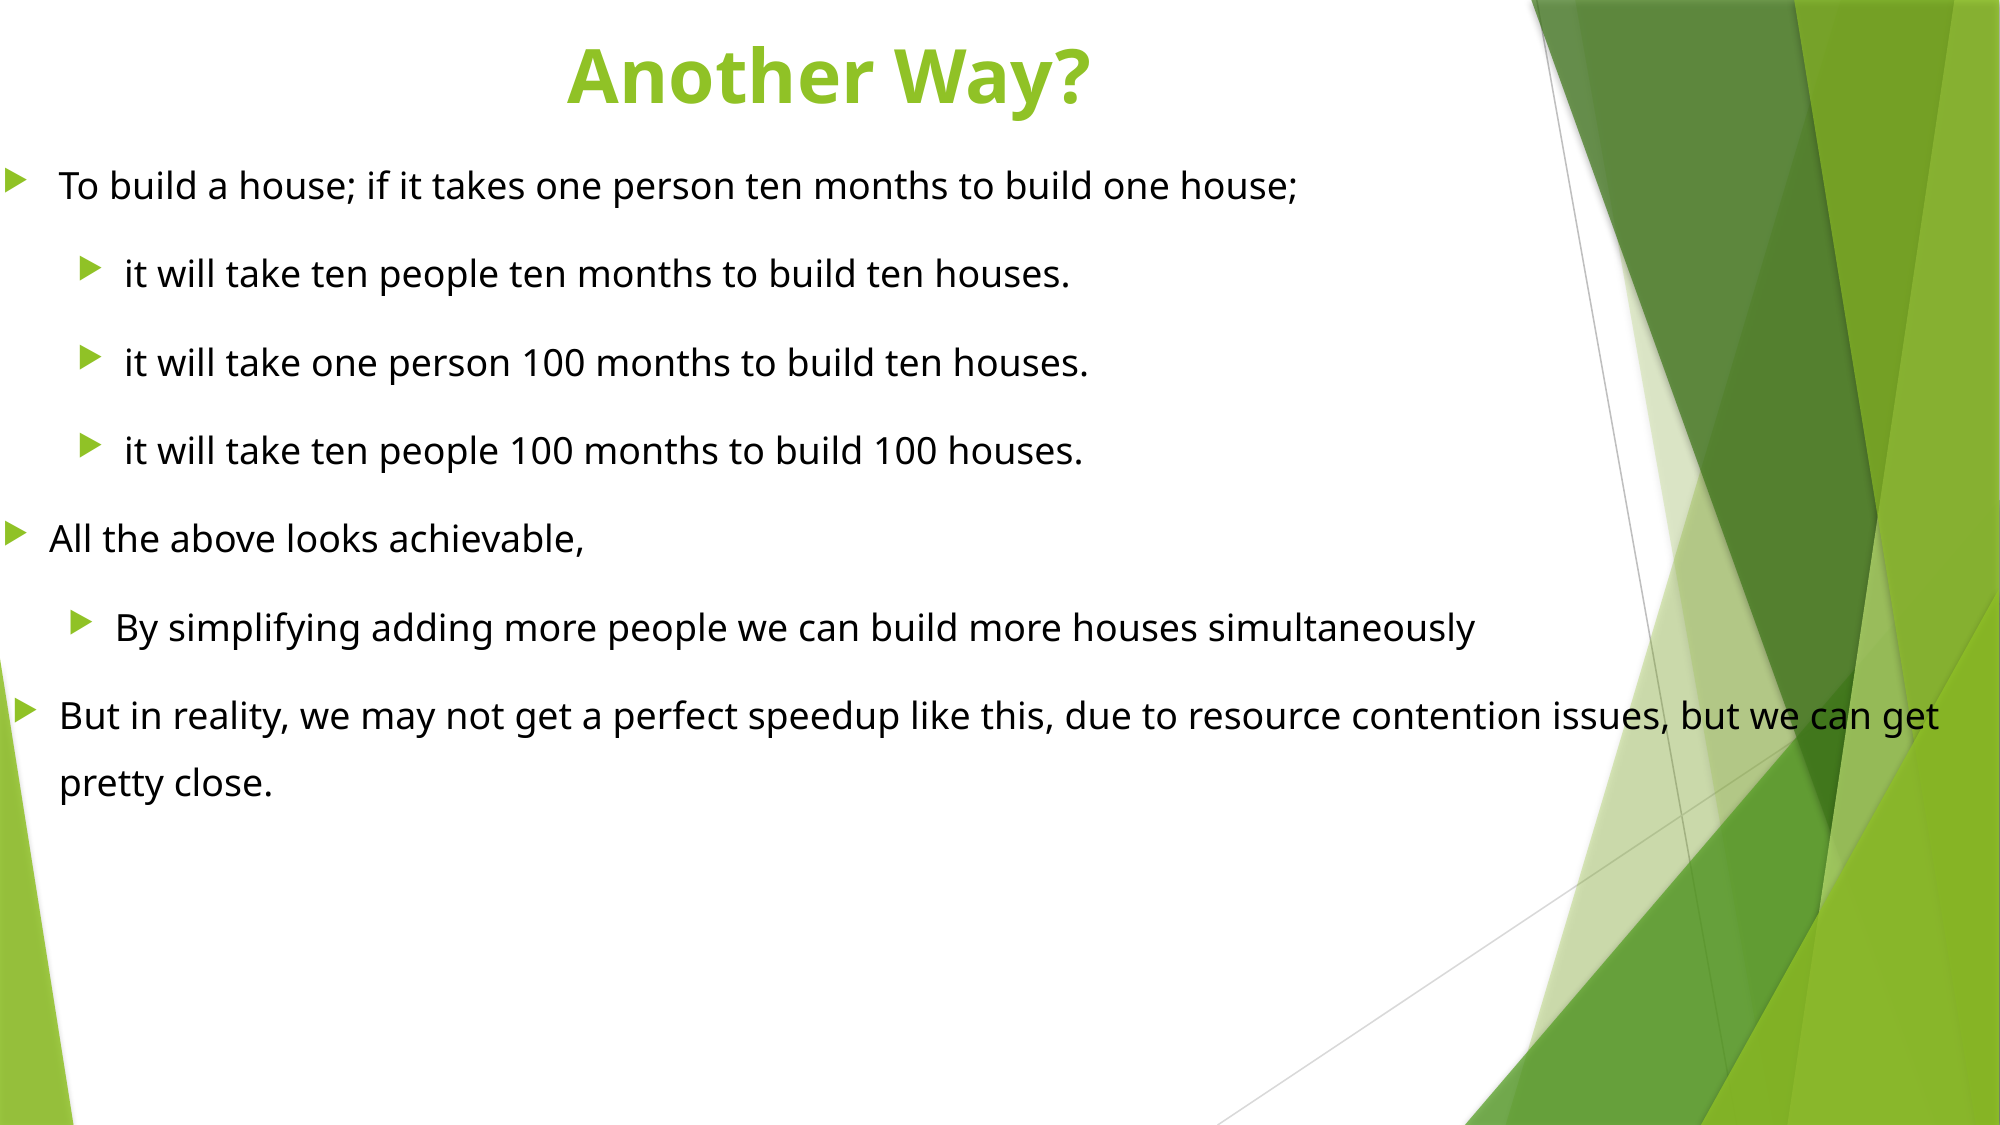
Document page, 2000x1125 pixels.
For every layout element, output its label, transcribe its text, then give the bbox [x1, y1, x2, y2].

title Another Way? [124, 20, 1535, 131]
list To build a house; if it takes one person ten months to build one house; it will take ten people ten months to build ten houses. it will take one person 100 months to build ten houses. it will take ten people 100 months to build 100 houses. All the above looks achievable, By simplifying adding more people we can build more houses simultaneously But in reality, we may not get a perfect speedup like this, due to resource contention issues, but we can get pretty close. [0, 131, 1975, 1088]
